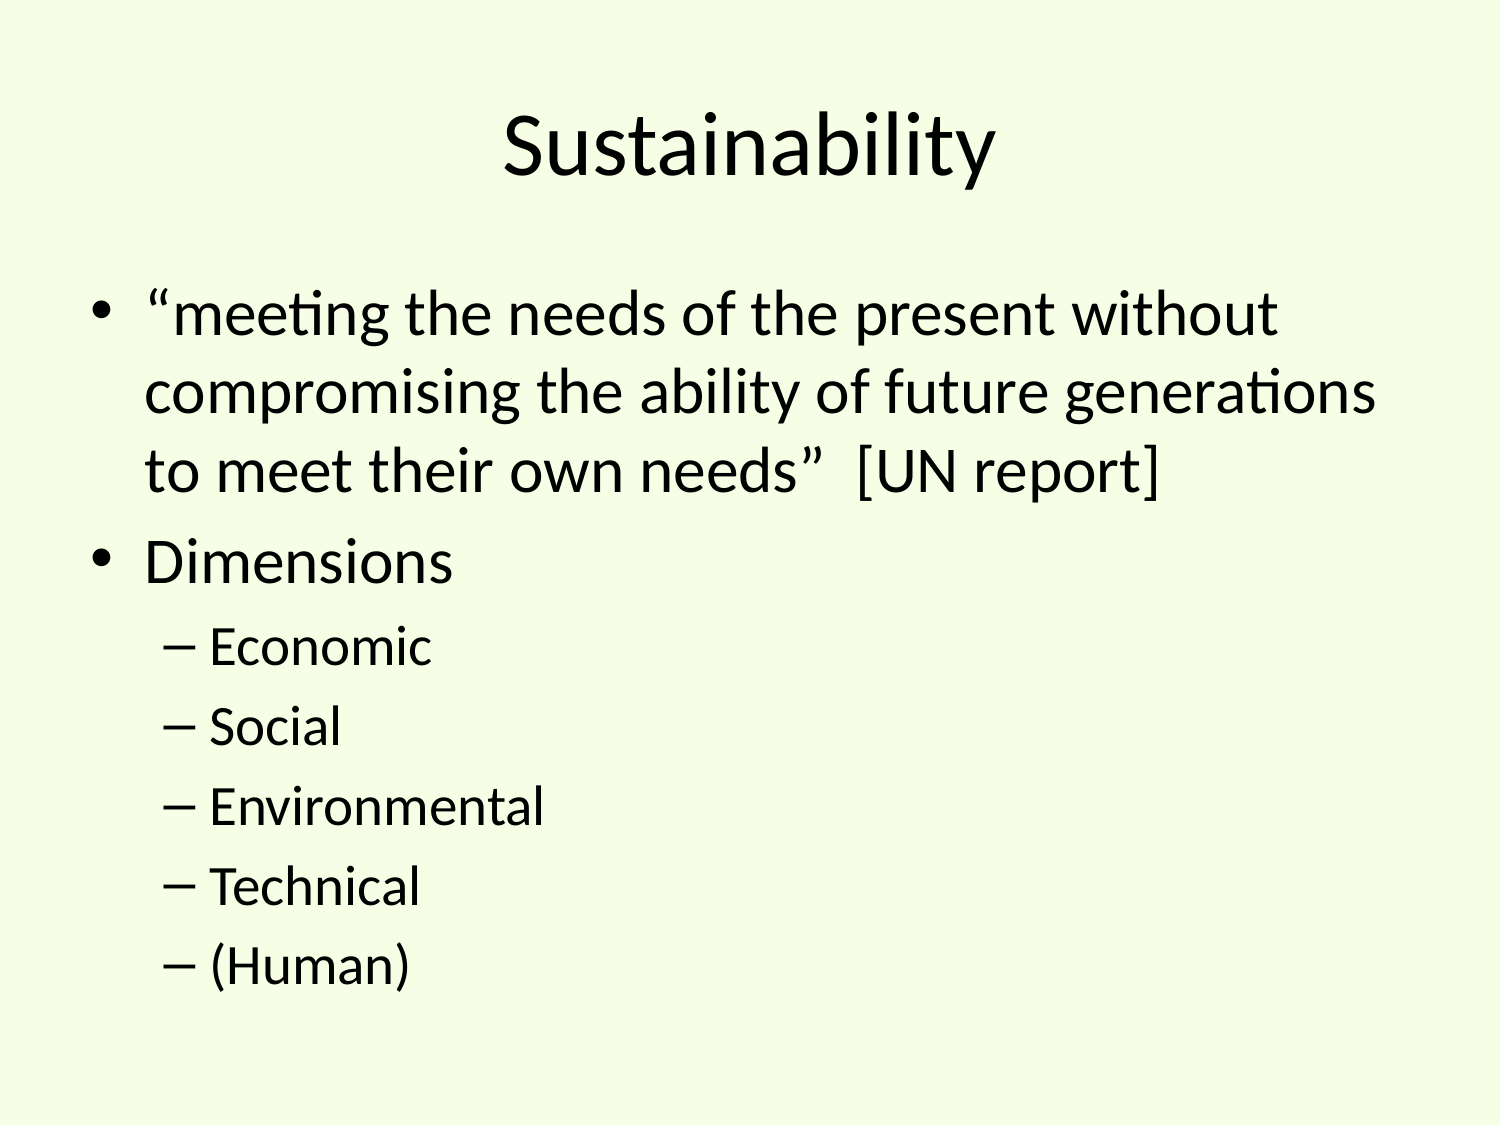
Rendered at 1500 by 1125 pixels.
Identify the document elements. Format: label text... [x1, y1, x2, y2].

list “meeting the needs of the present without compromising the ability of future generations to meet their own needs” [UN report] Dimensions Economic Social Environmental Technical (Human) [75, 262, 1425, 1005]
title Sustainability [75, 45, 1425, 233]
